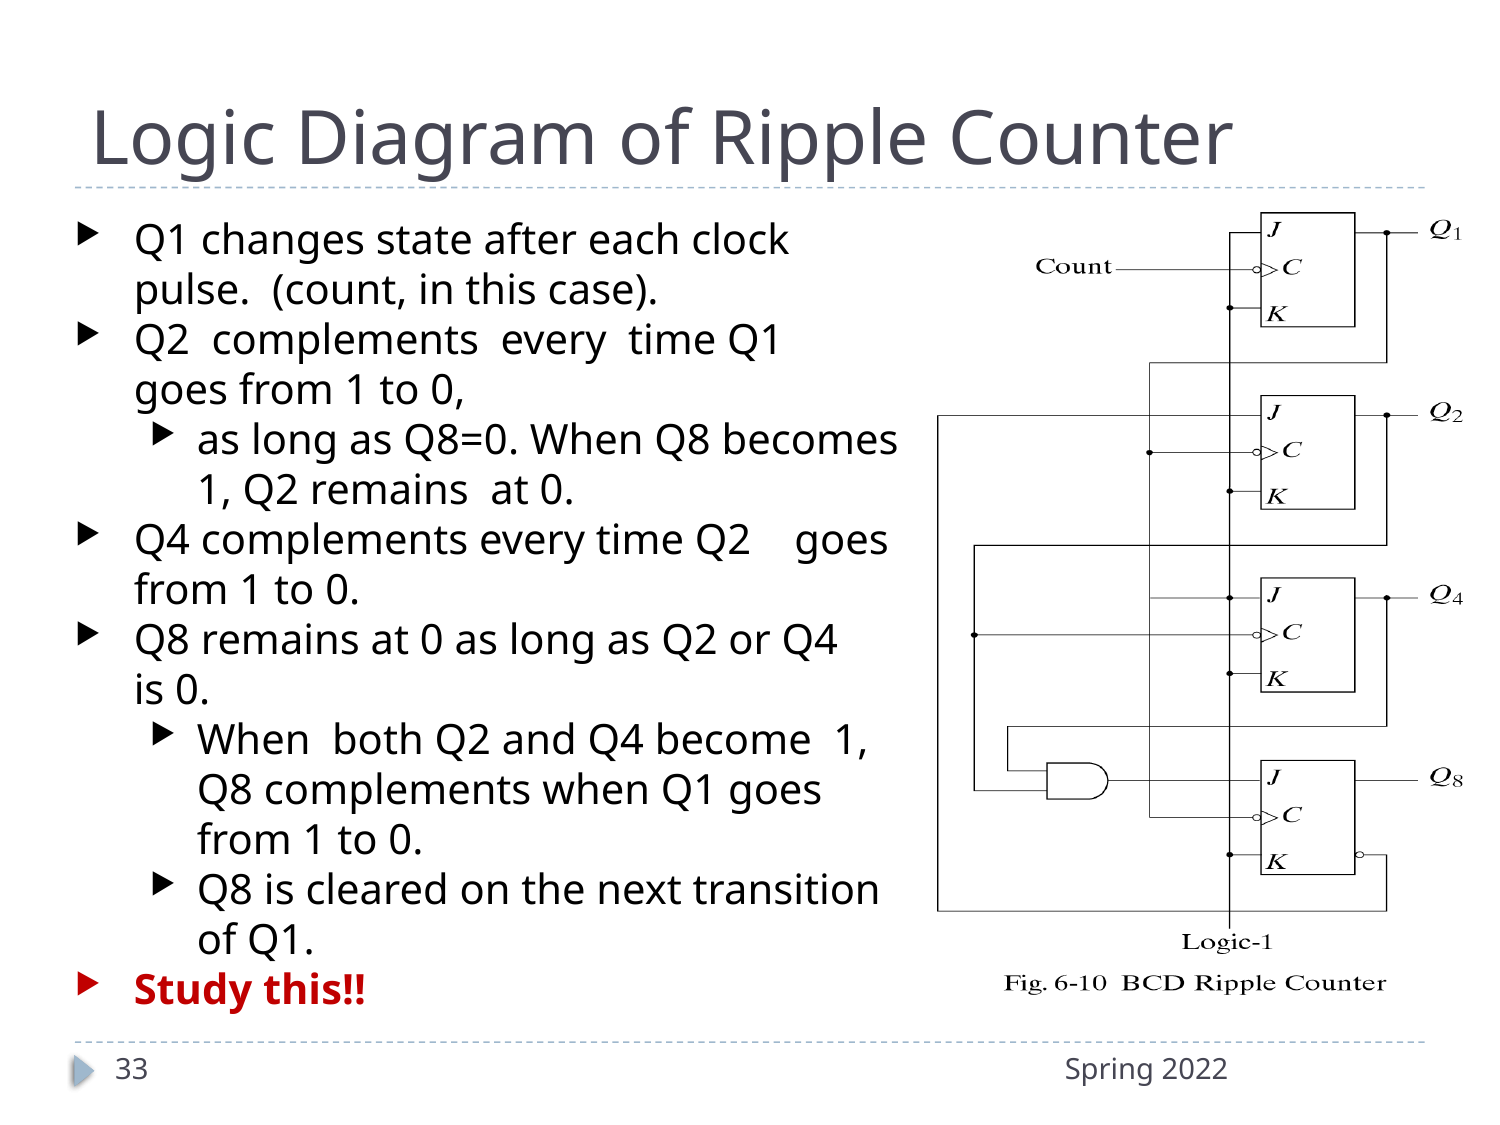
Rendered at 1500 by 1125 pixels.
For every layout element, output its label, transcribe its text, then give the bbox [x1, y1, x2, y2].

picture [937, 212, 1463, 996]
slide_number 33 [100, 1042, 426, 1103]
slide_number Spring 2022 [1050, 1042, 1426, 1103]
text_box Q1 changes state after each clock pulse. (count, in this case). Q2 complements every time Q1 goes from 1 to 0, as long as Q8=0. When Q8 becomes 1, Q2 remains at 0. Q4 complements every time Q2 goes from 1 to 0. Q8 remains at 0 as long as Q2 or Q4 is 0. When both Q2 and Q4 become 1, Q8 complements when Q1 goes from 1 to 0. Q8 is cleared on the next transition of Q1. Study this!! [74, 212, 913, 1013]
title Logic Diagram of Ripple Counter [75, 24, 1425, 188]
